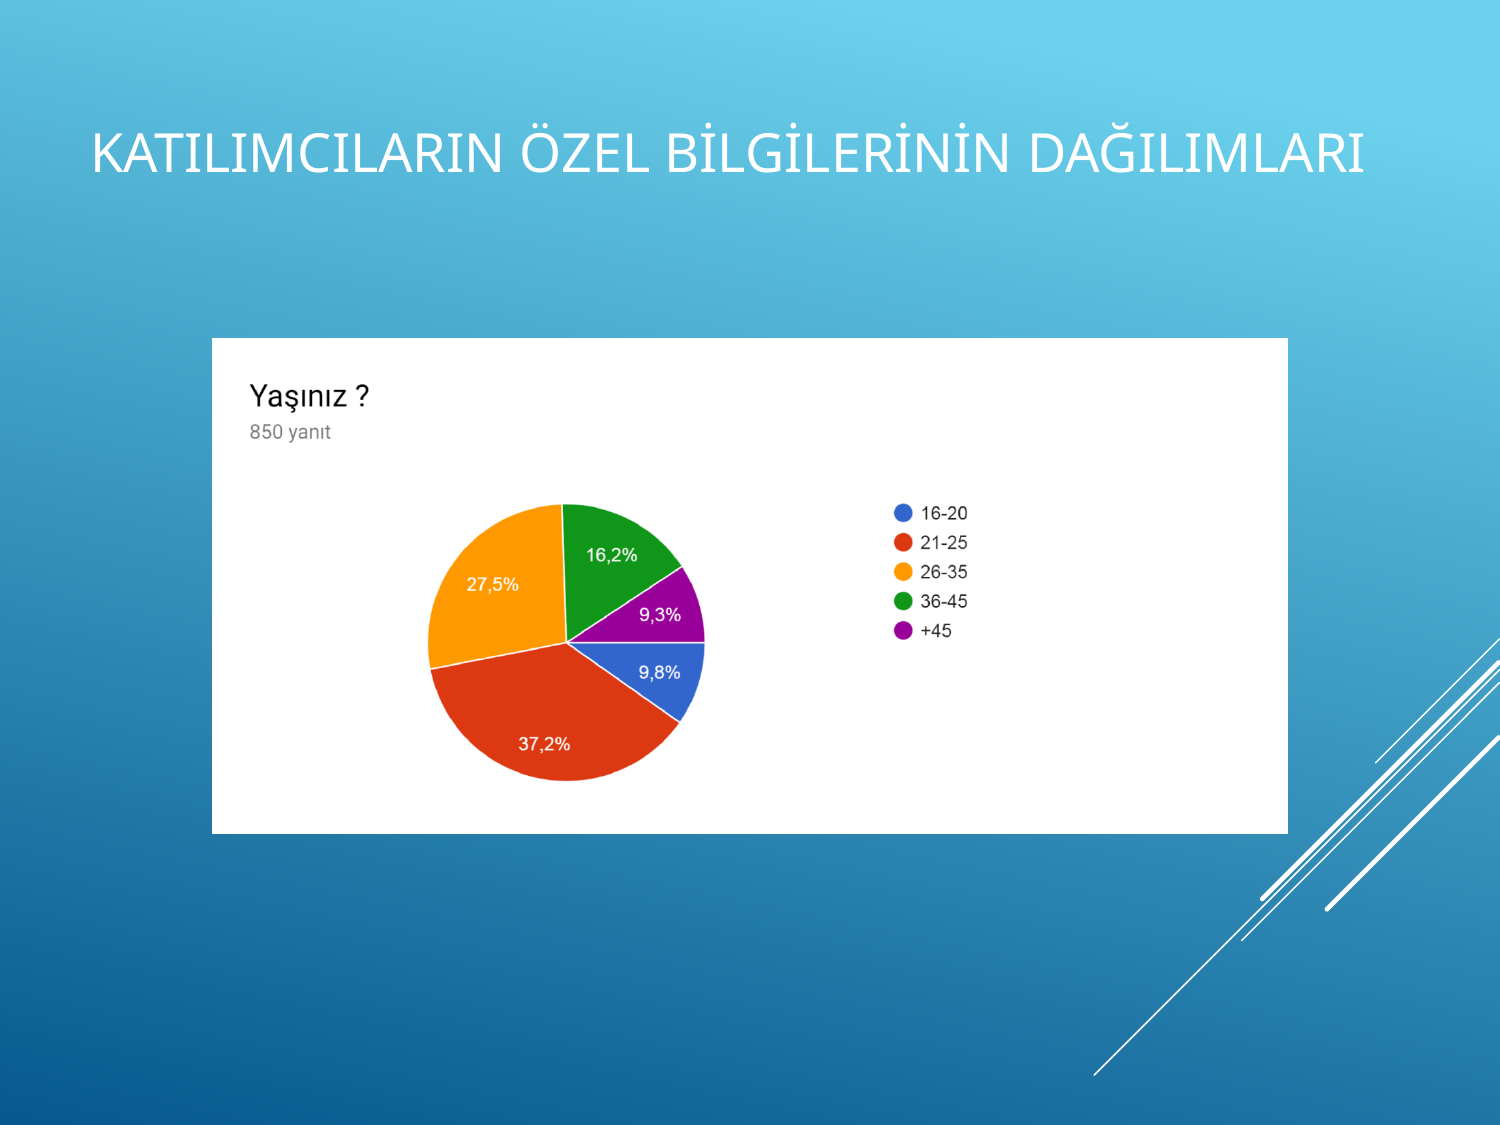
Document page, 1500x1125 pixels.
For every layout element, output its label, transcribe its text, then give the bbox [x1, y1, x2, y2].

title Katılımcıların Özel Bilgilerinin Dağılımları [75, 90, 1425, 278]
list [212, 337, 1288, 835]
